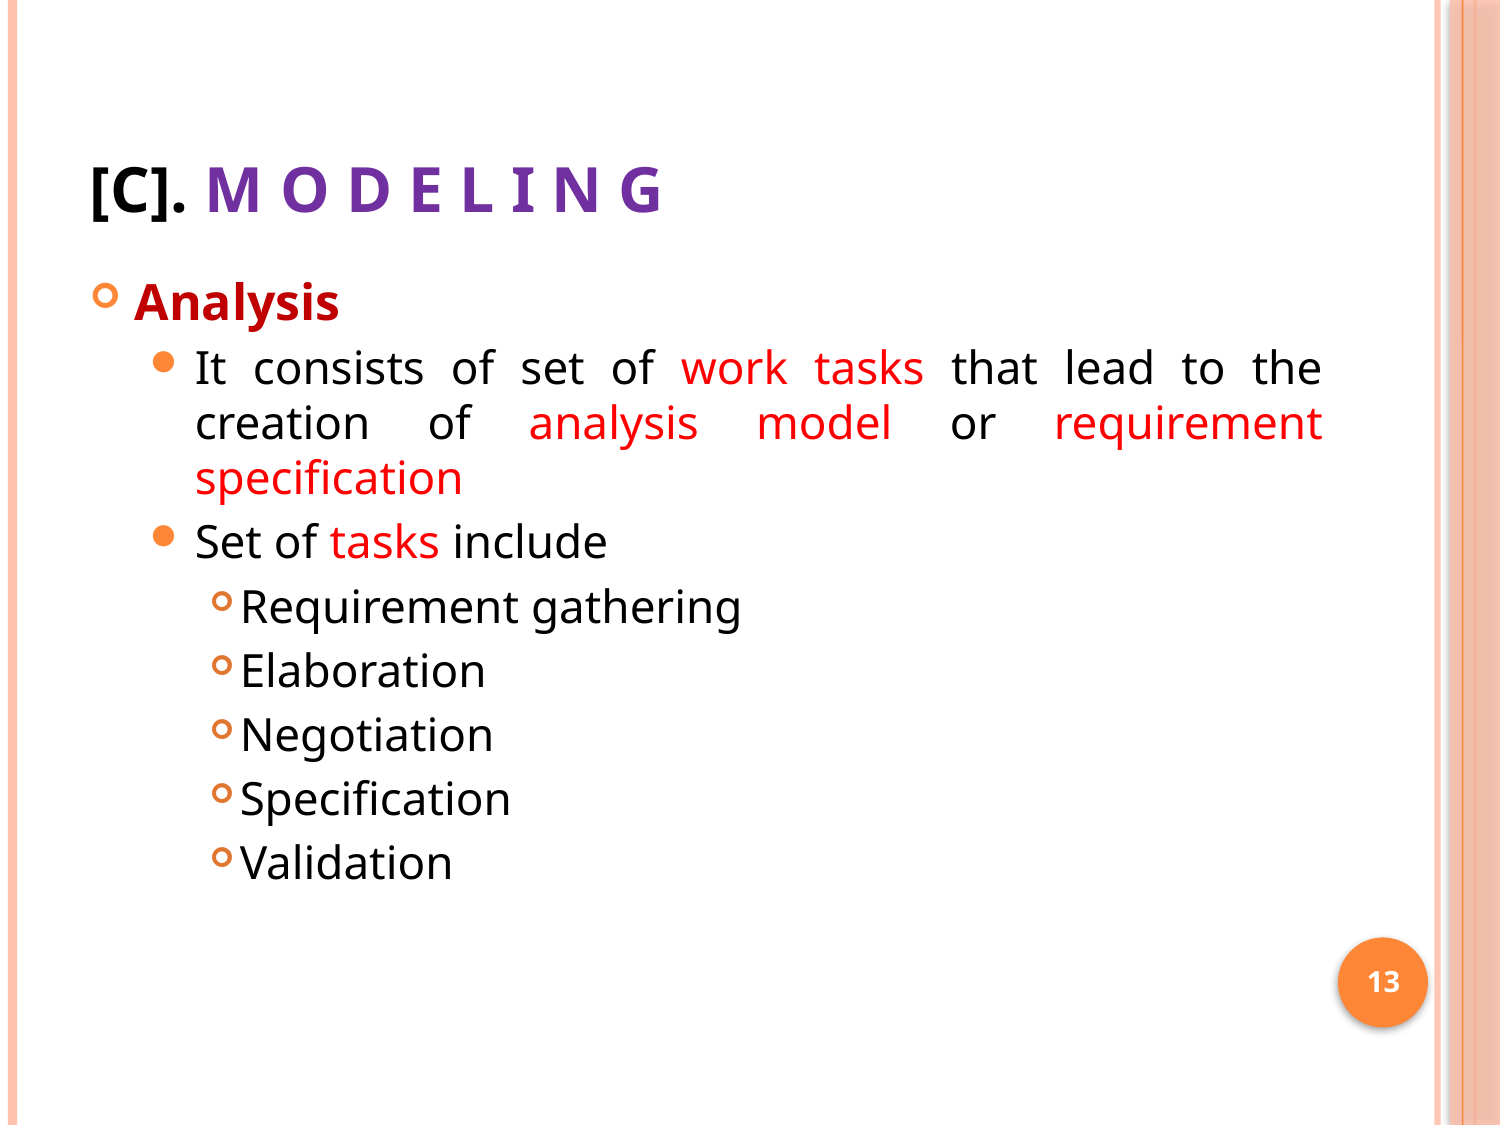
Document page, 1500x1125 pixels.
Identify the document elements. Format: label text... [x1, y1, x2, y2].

list Analysis It consists of set of work tasks that lead to the creation of analysis model or requirement specification Set of tasks include Requirement gathering Elaboration Negotiation Specification Validation [75, 262, 1338, 1062]
title [C]. M O D E L I N G [75, 45, 1300, 233]
slide_number 13 [1333, 940, 1434, 1027]
